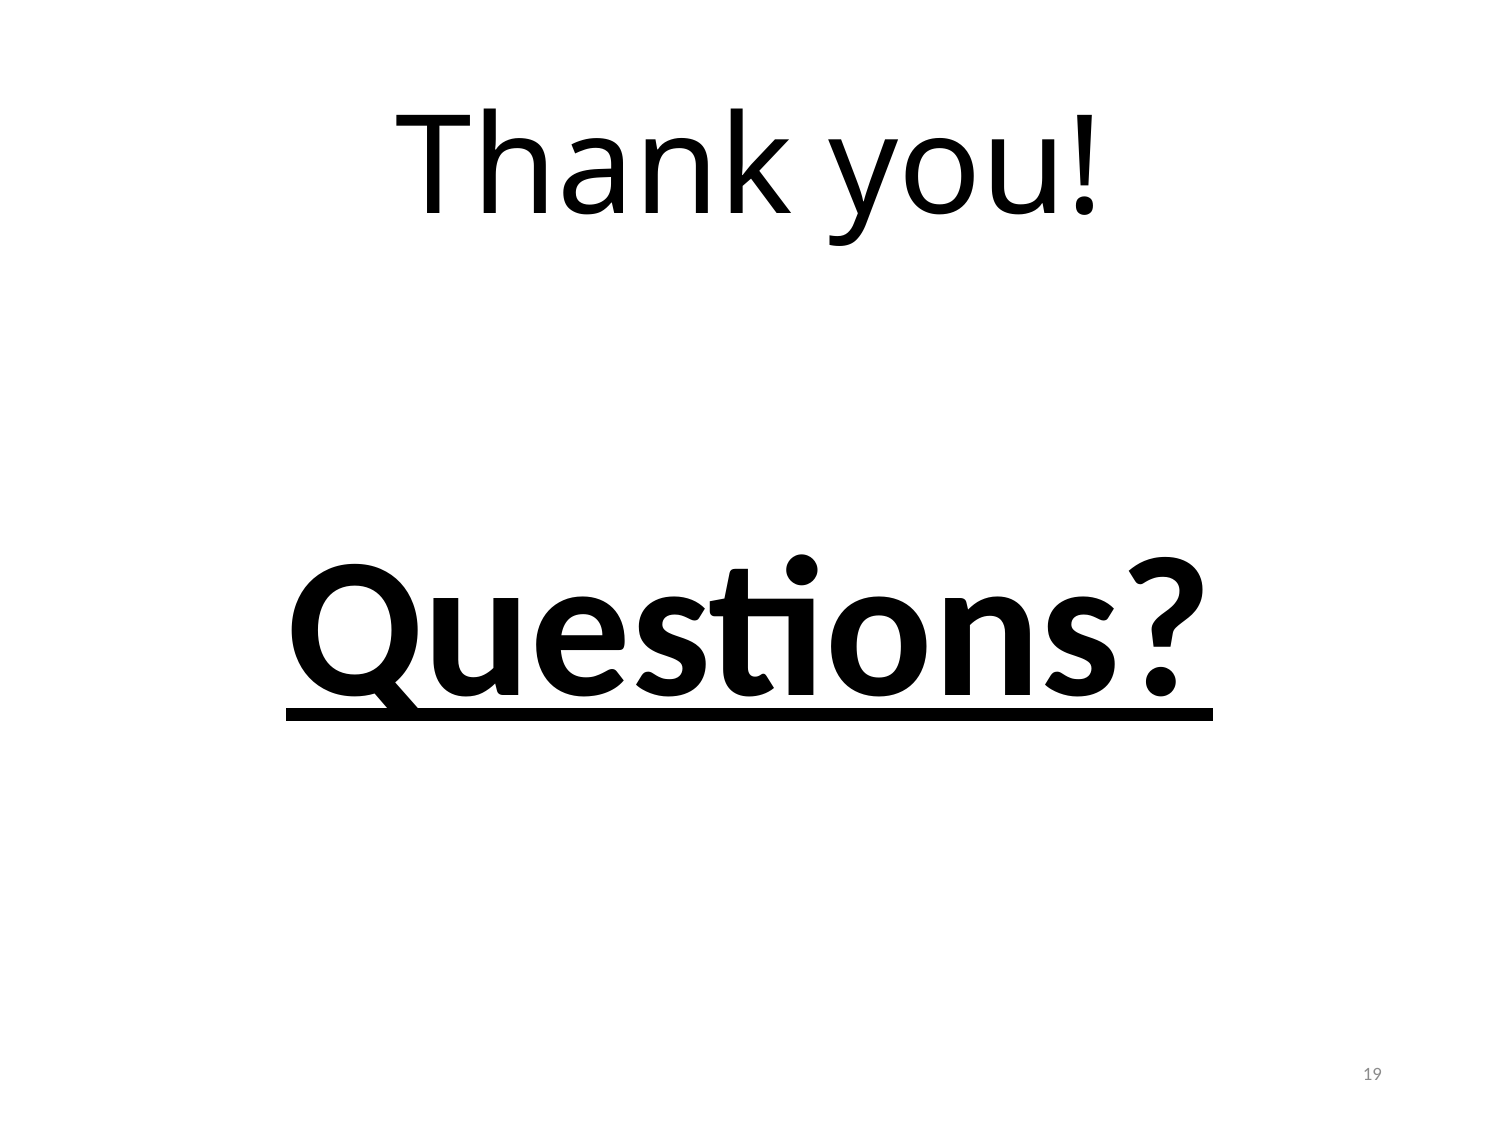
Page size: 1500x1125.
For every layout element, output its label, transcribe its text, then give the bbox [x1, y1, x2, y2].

list Questions? [103, 299, 1397, 1014]
slide_number 19 [1059, 1042, 1397, 1103]
title Thank you! [103, 59, 1397, 278]
